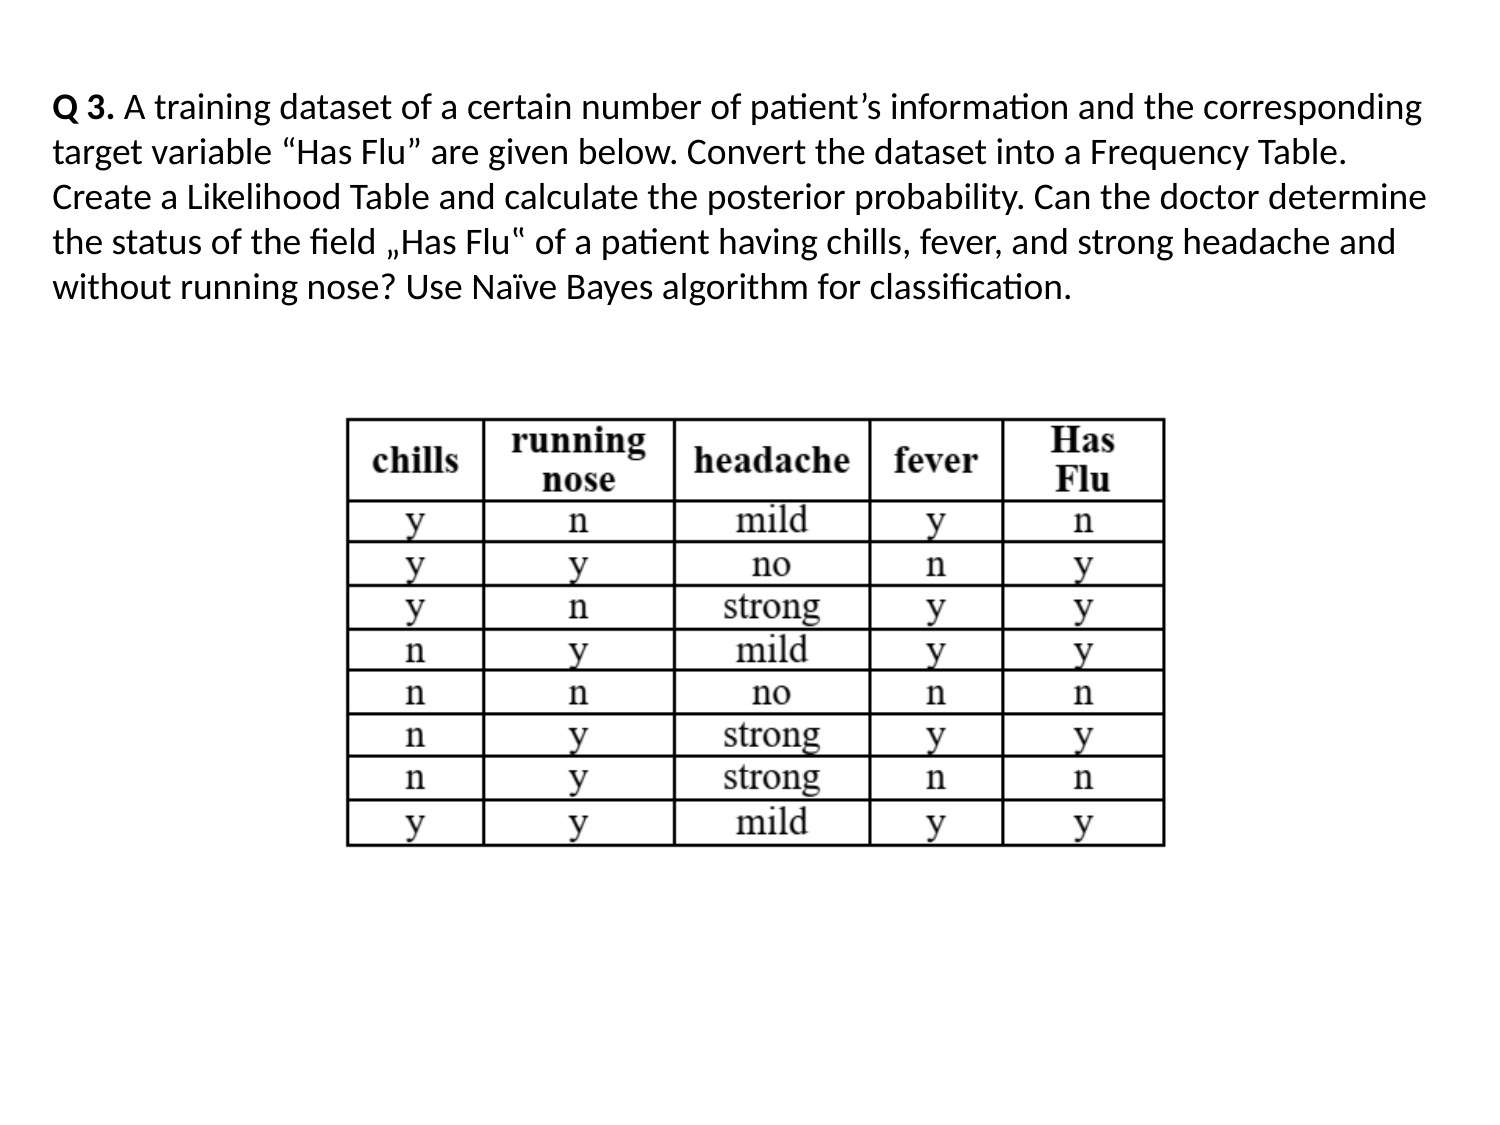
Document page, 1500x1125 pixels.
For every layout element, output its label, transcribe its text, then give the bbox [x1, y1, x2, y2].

picture [337, 412, 1172, 855]
text_box Q 3. A training dataset of a certain number of patient’s information and the corresponding target variable “Has Flu” are given below. Convert the dataset into a Frequency Table. Create a Likelihood Table and calculate the posterior probability. Can the doctor determine the status of the field „Has Flu‟ of a patient having chills, fever, and strong headache and without running nose? Use Naïve Bayes algorithm for classification. [37, 74, 1463, 360]
